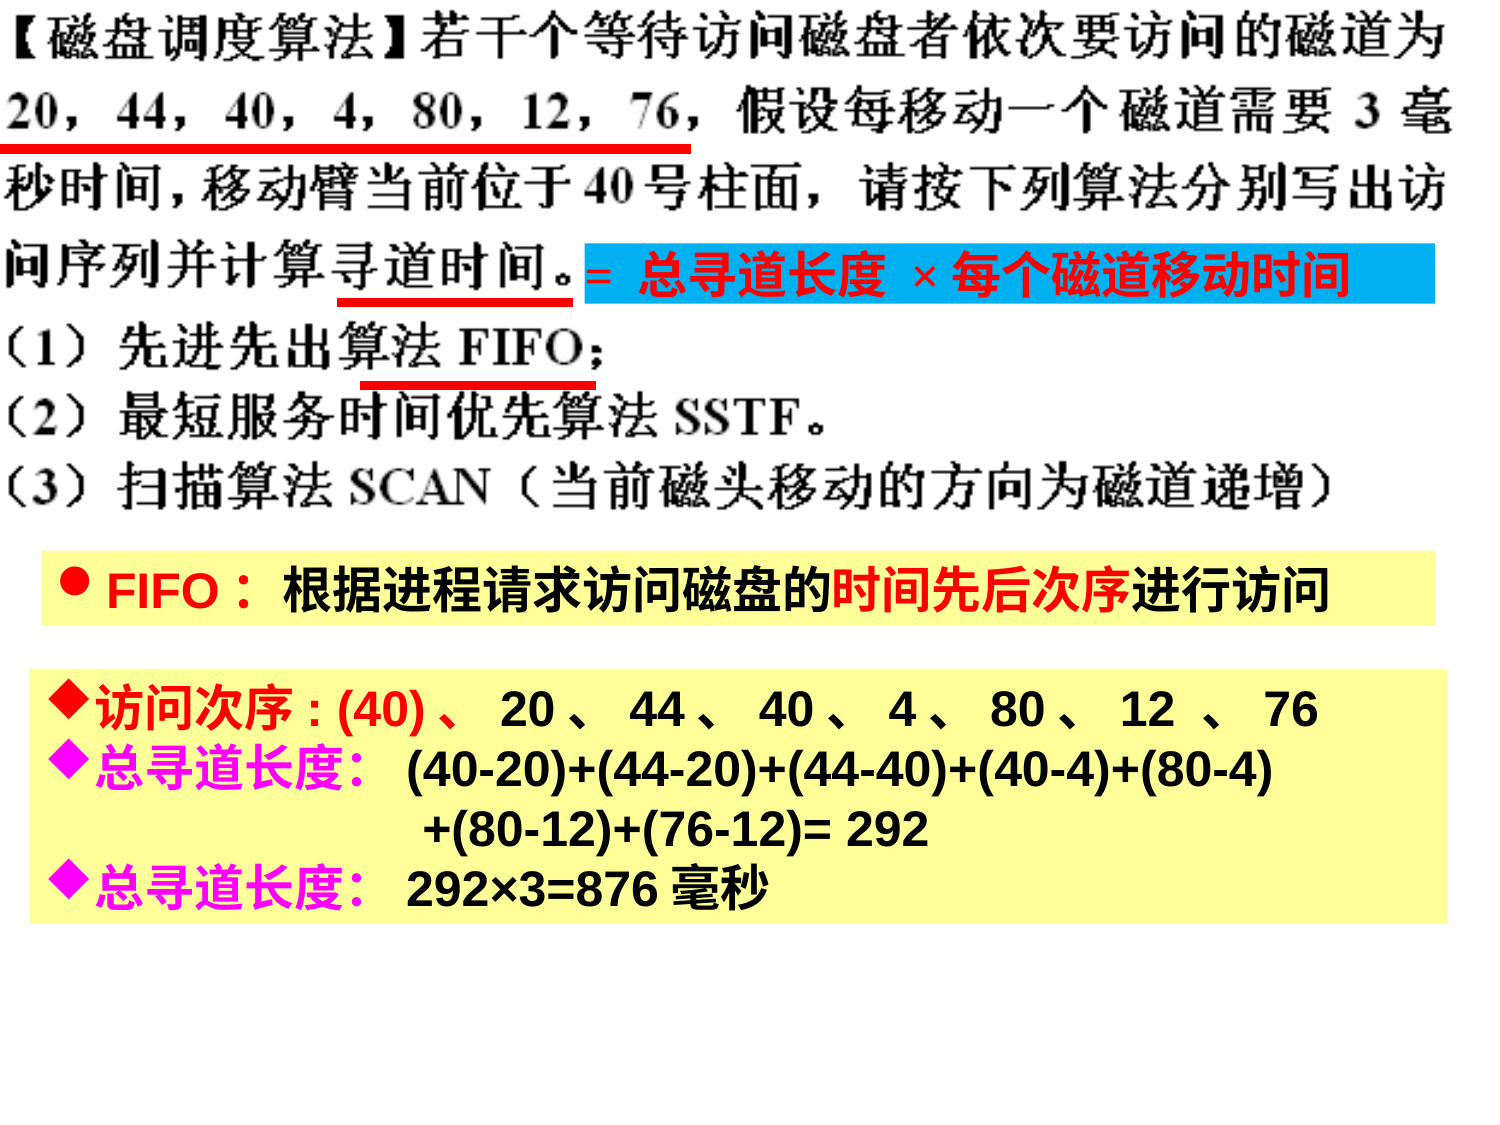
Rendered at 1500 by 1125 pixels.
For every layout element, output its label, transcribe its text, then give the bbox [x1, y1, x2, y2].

text_box FIFO：根据进程请求访问磁盘的时间先后次序进行访问 [41, 550, 1436, 626]
picture [0, 0, 1474, 528]
text_box 访问次序: (40)、20、44、40、4、80、12 、76 总寻道长度：(40-20)+(44-20)+(44-40)+(40-4)+(80-4) +(80-12)+(76-12)= 292 总寻道长度：292×3=876毫秒 [29, 668, 1447, 924]
